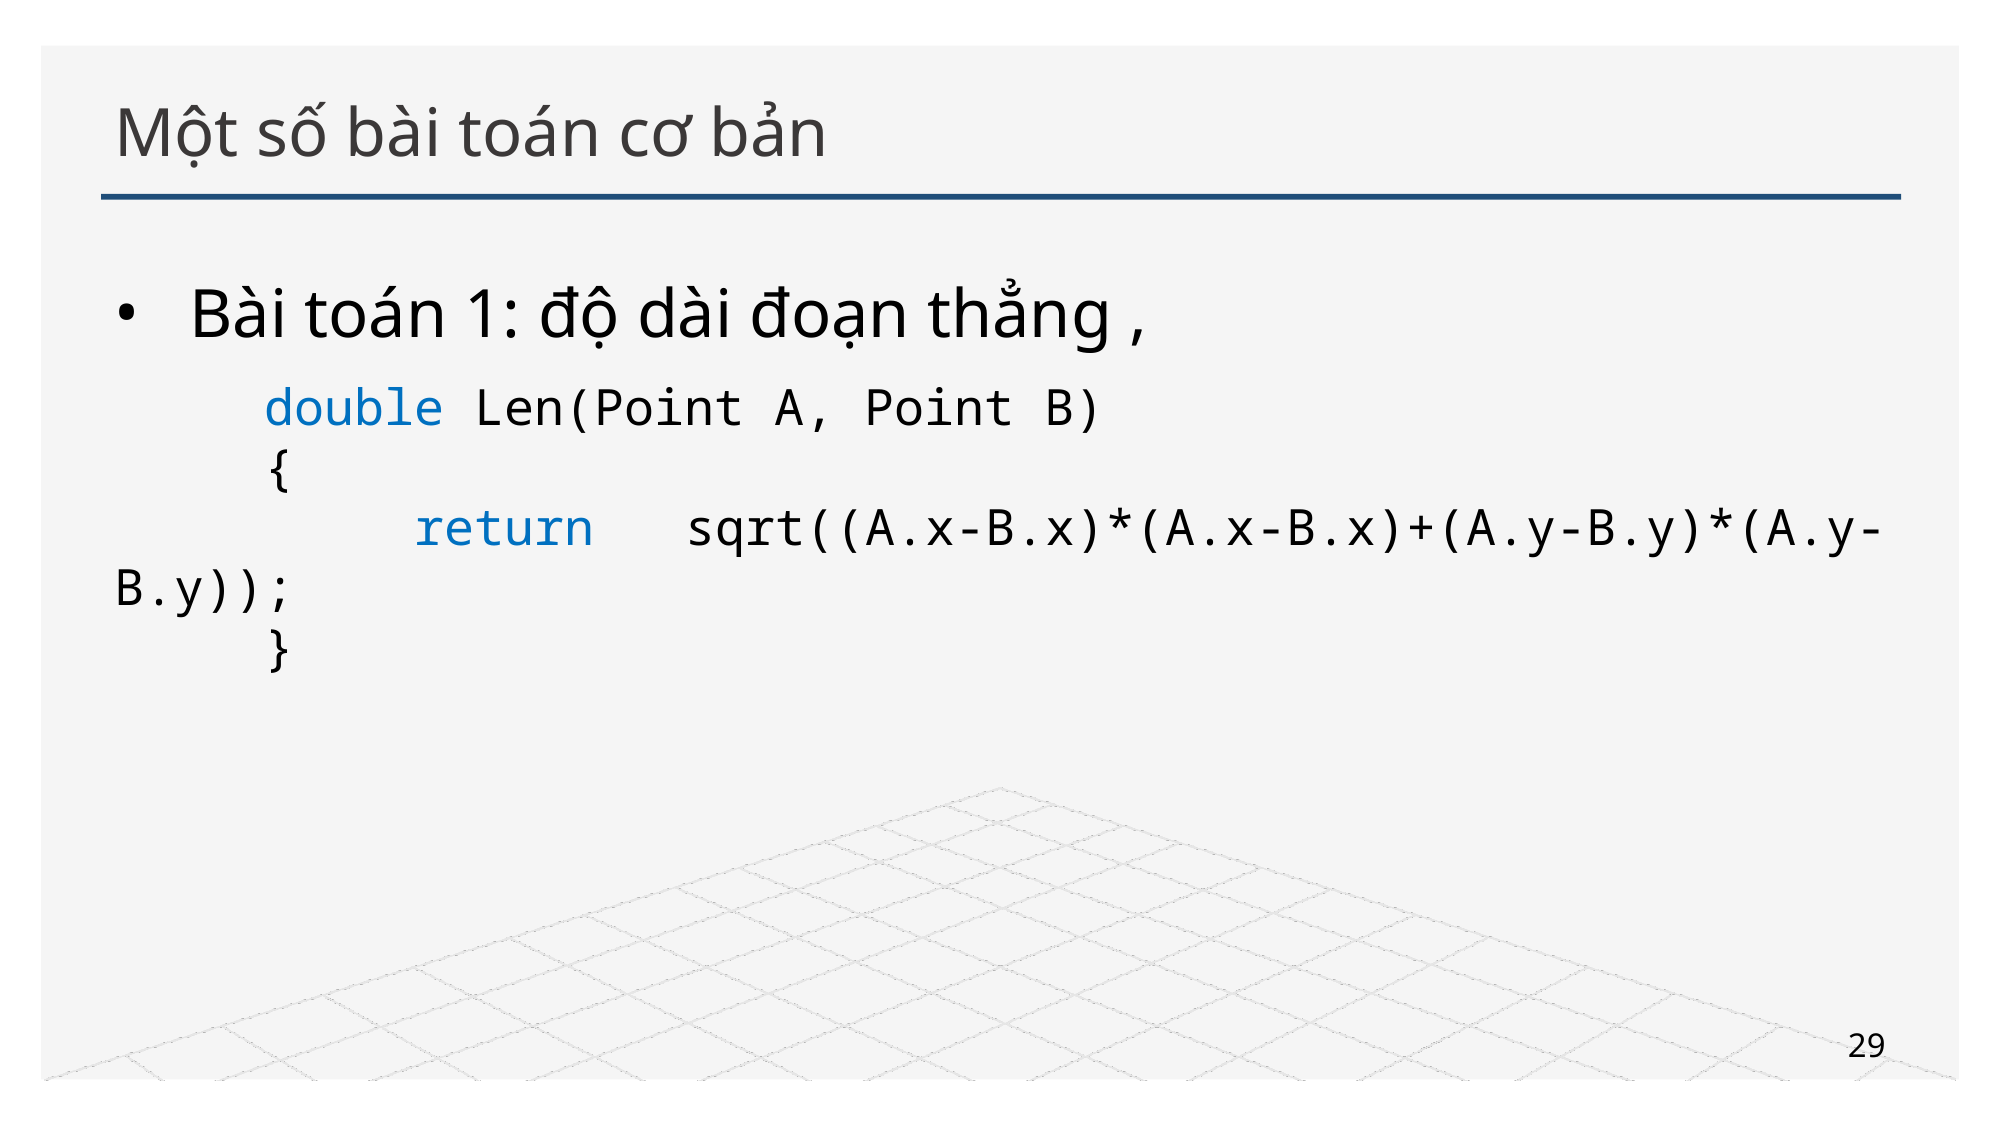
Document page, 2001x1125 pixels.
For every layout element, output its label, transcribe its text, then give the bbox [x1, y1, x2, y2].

list 29 [99, 1016, 1901, 1077]
title Một số bài toán cơ bản [99, 73, 1901, 197]
picture [44, 787, 1956, 1081]
